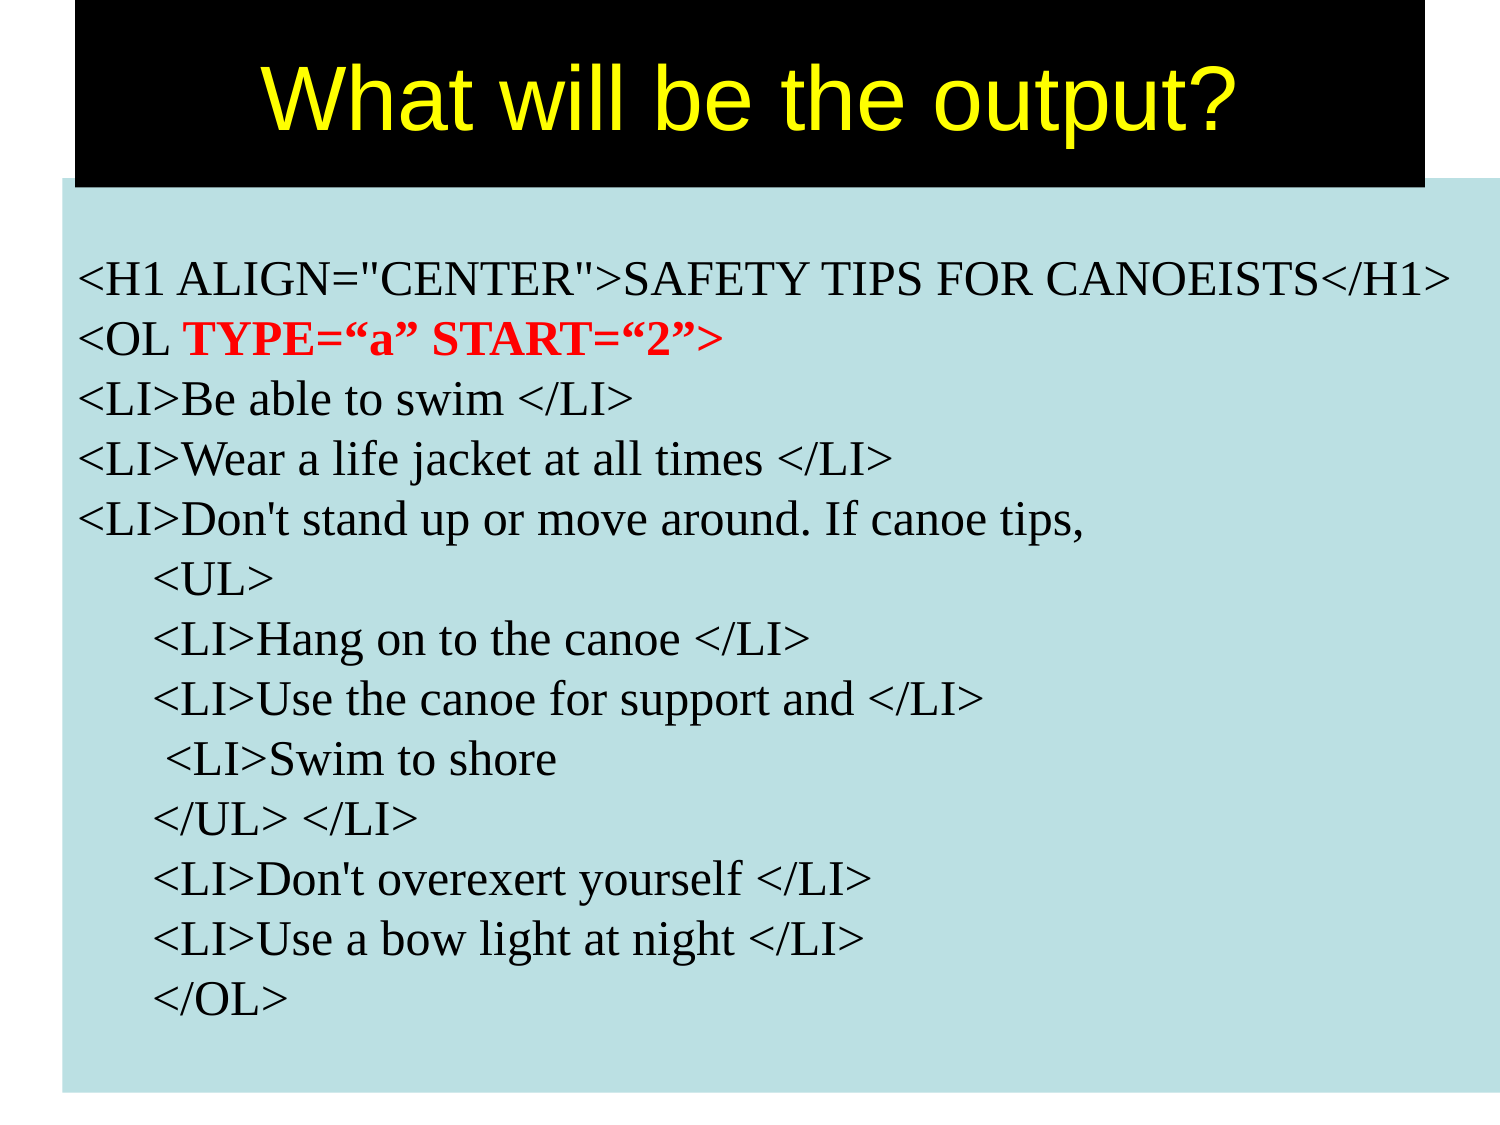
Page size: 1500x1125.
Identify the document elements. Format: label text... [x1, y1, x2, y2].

text_box <H1 ALIGN="CENTER">SAFETY TIPS FOR CANOEISTS</H1> <OL TYPE=“a” START=“2”> <LI>Be able to swim </LI> <LI>Wear a life jacket at all times </LI> <LI>Don't stand up or move around. If canoe tips, <UL> <LI>Hang on to the canoe </LI> <LI>Use the canoe for support and </LI> <LI>Swim to shore </UL> </LI> <LI>Don't overexert yourself </LI> <LI>Use a bow light at night </LI> </OL> [62, 178, 1500, 1093]
title What will be the output? [74, 0, 1426, 188]
slide_number 32 [1074, 1093, 1426, 1103]
